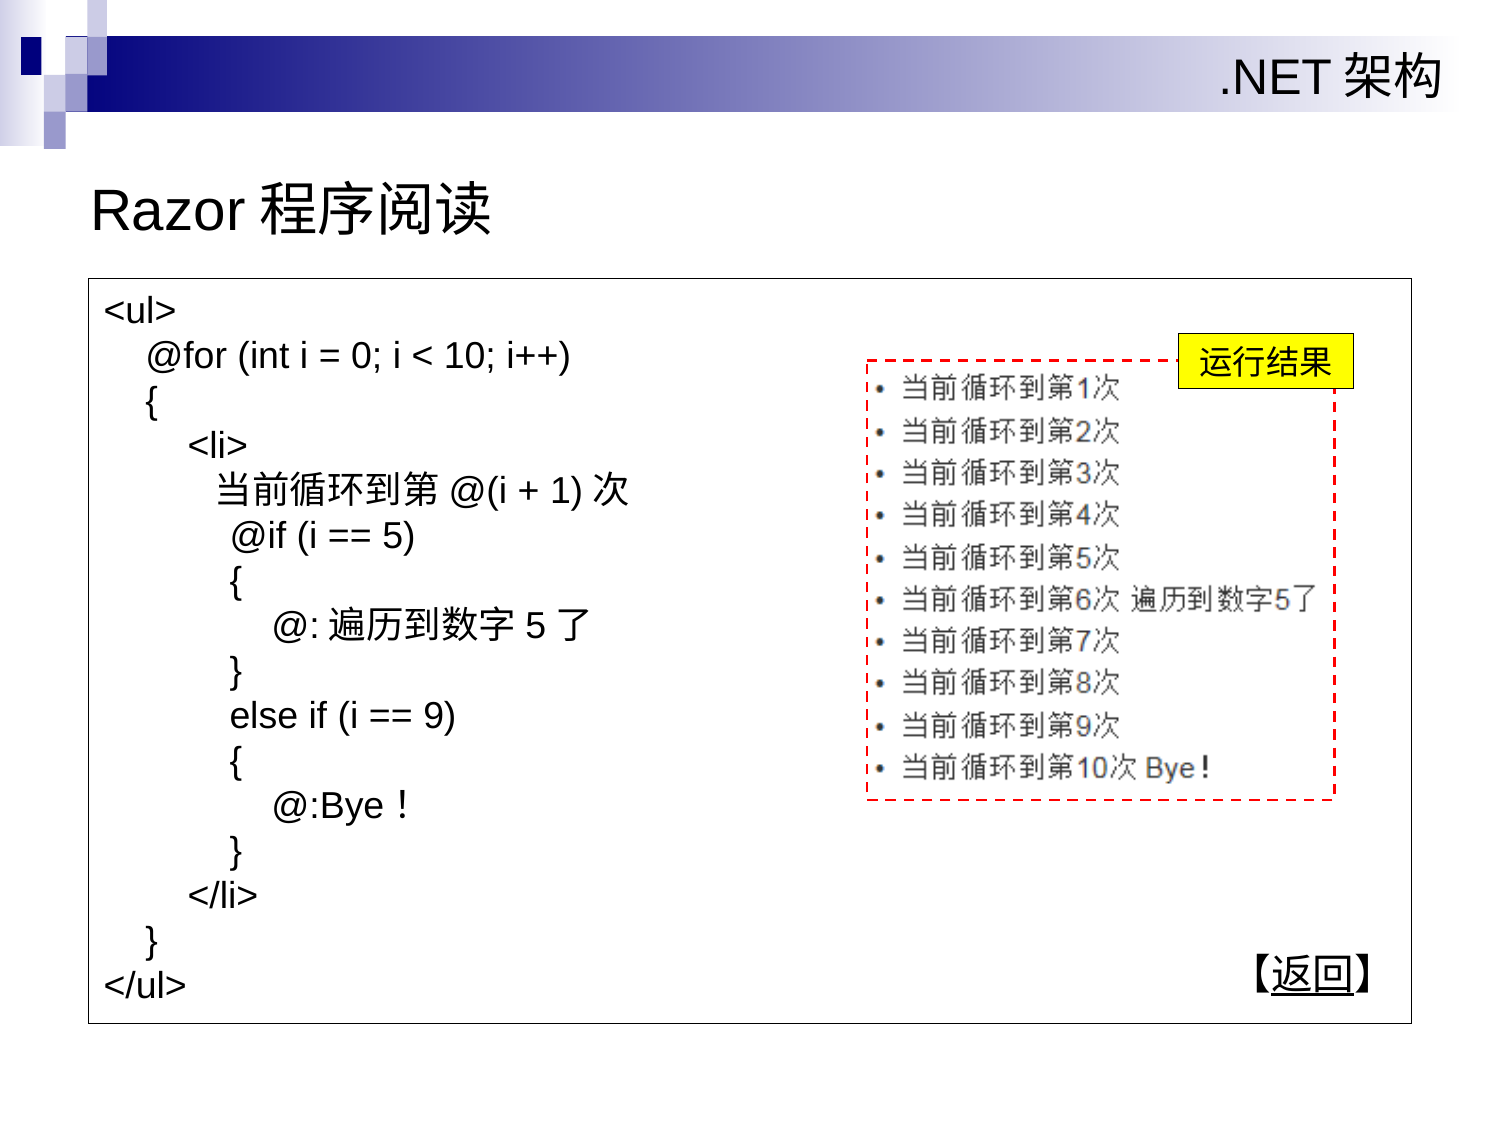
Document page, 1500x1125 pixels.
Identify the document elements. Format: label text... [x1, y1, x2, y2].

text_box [867, 333, 1355, 799]
list <ul> @for (int i = 0; i < 10; i++) { <li> 当前循环到第@(i + 1)次 @if (i == 5) { @:遍历到数字5了 } else if (i == 9) { @:Bye！ } </li> } </ul> [88, 278, 1412, 1024]
text_box 【返回】 [1214, 940, 1412, 1016]
title Razor程序阅读 [75, 125, 1425, 289]
